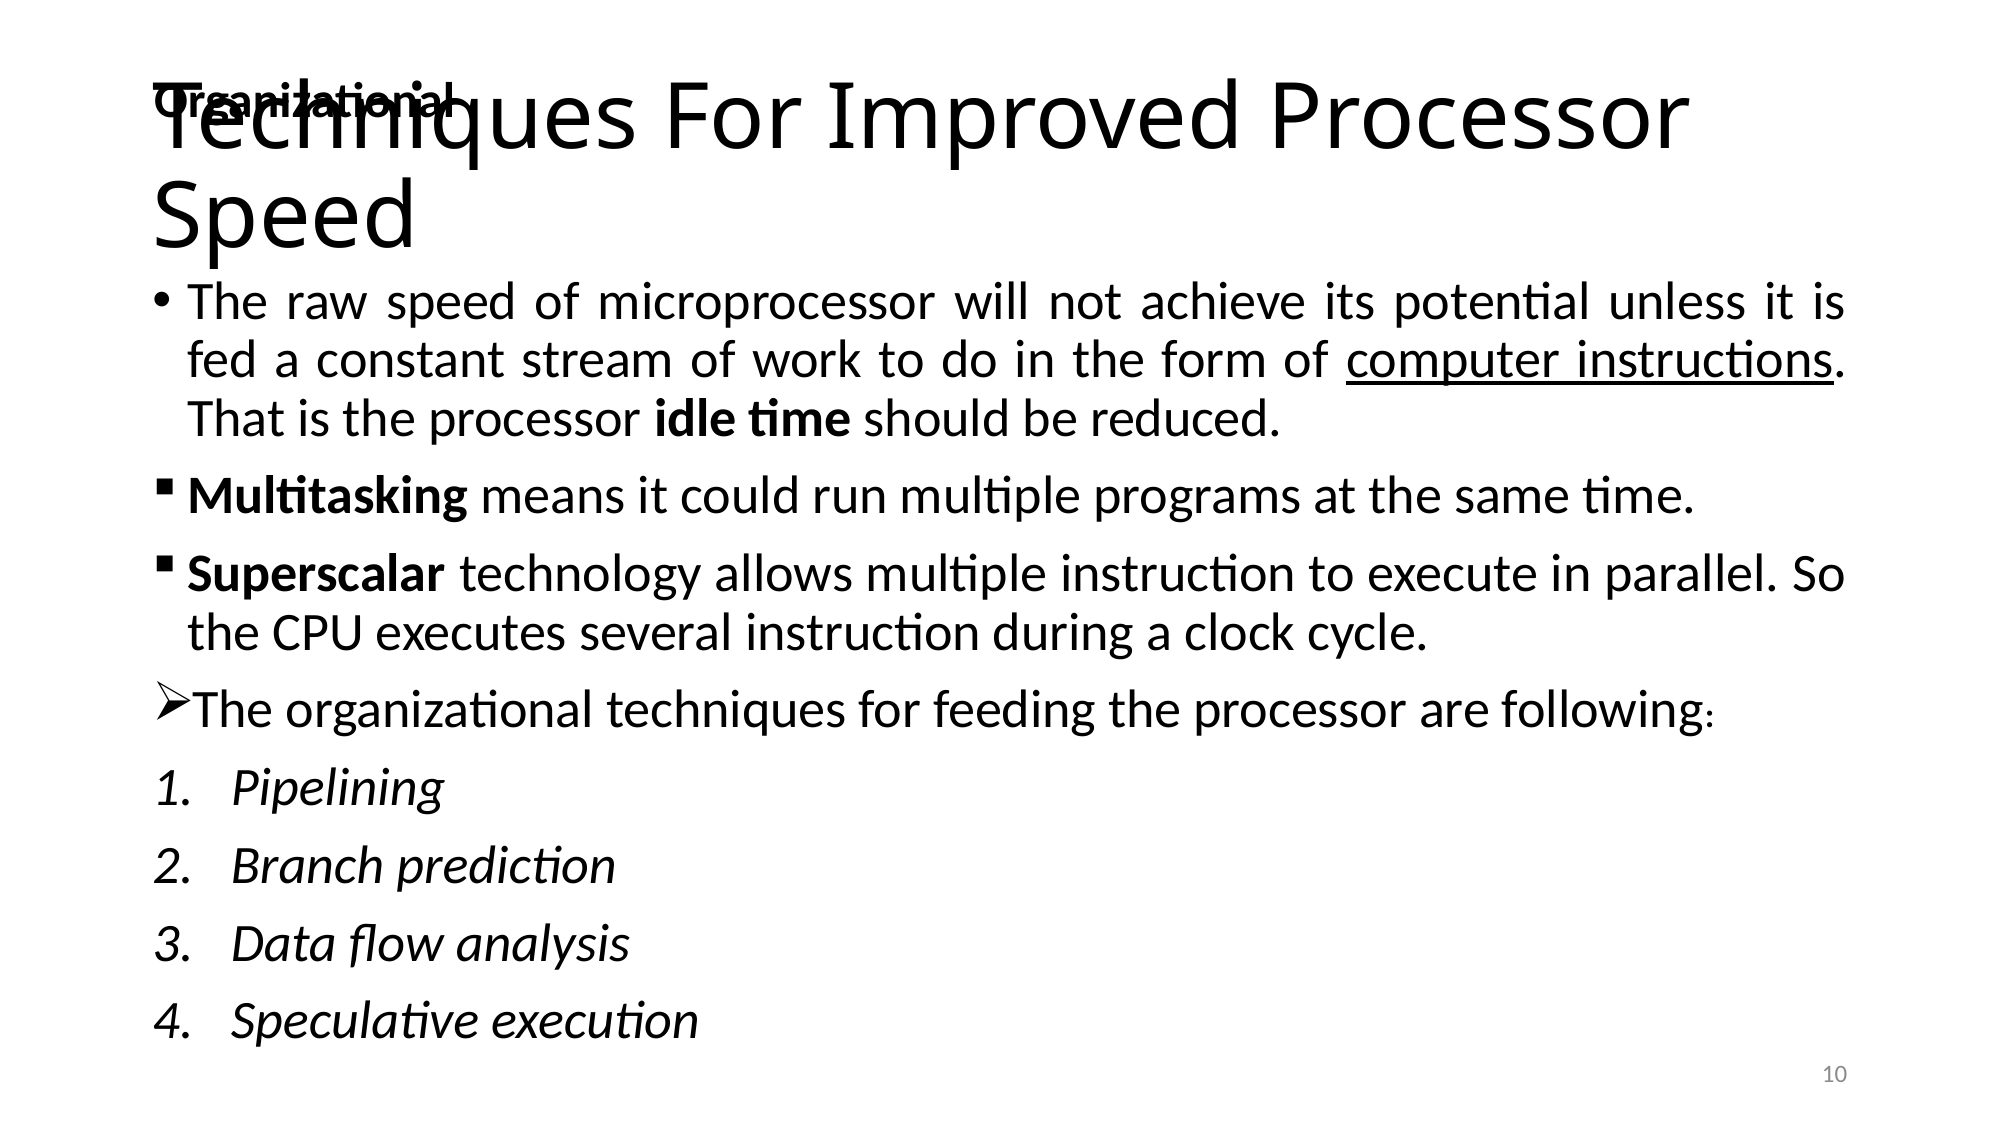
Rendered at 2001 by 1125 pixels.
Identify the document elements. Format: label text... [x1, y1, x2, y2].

text_box Organizational [139, 59, 471, 135]
slide_number 10 [1412, 1042, 1863, 1103]
title Techniques For Improved Processor Speed [137, 59, 1863, 265]
list The raw speed of microprocessor will not achieve its potential unless it is fed a constant stream of work to do in the form of computer instructions. That is the processor idle time should be reduced. Multitasking means it could run multiple programs at the same time. Superscalar technology allows multiple instruction to execute in parallel. So the CPU executes several instruction during a clock cycle. The organizational techniques for feeding the processor are following: Pipelining Branch prediction Data flow analysis Speculative execution [137, 265, 1863, 1059]
